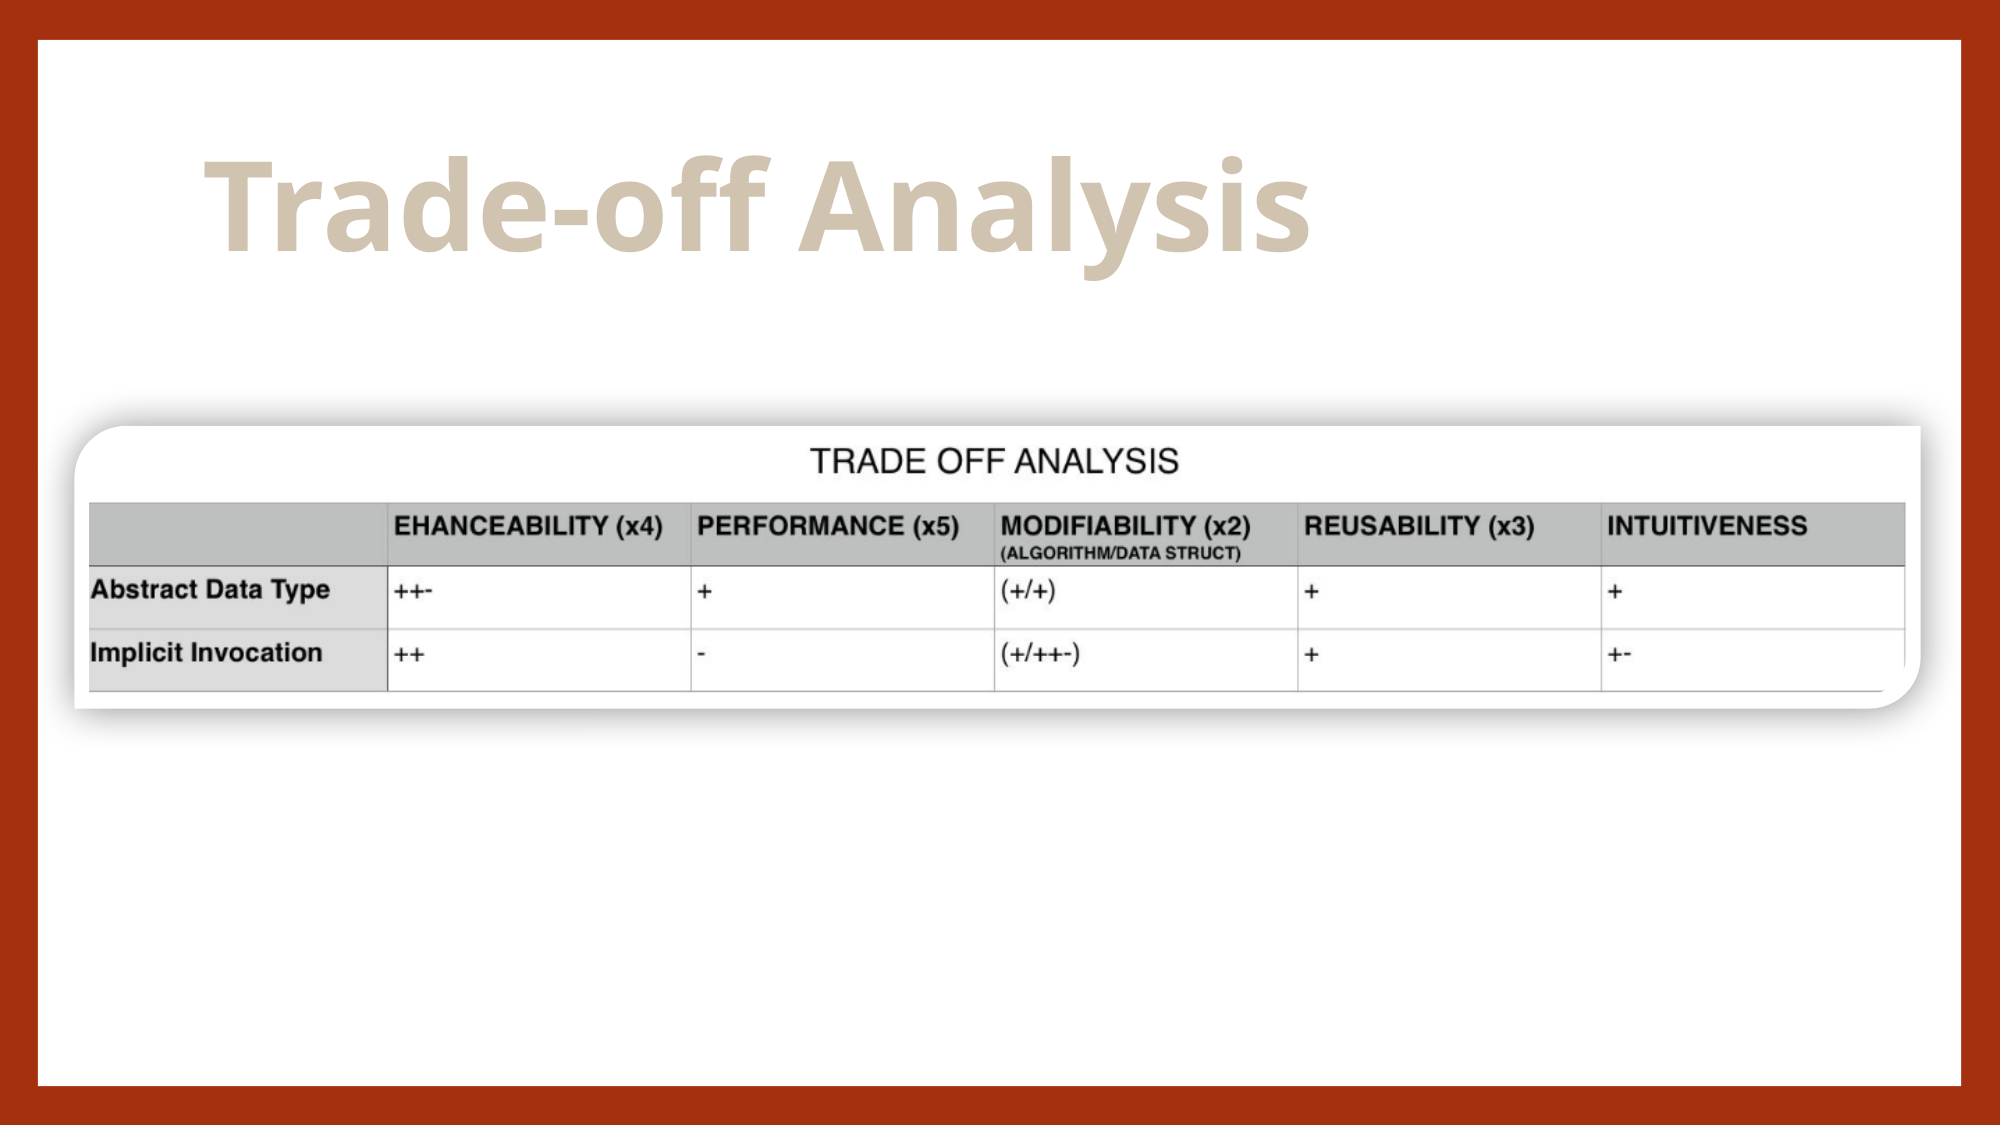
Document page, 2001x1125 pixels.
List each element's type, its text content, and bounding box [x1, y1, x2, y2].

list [81, 432, 1914, 702]
title Trade-off Analysis [187, 99, 1808, 323]
